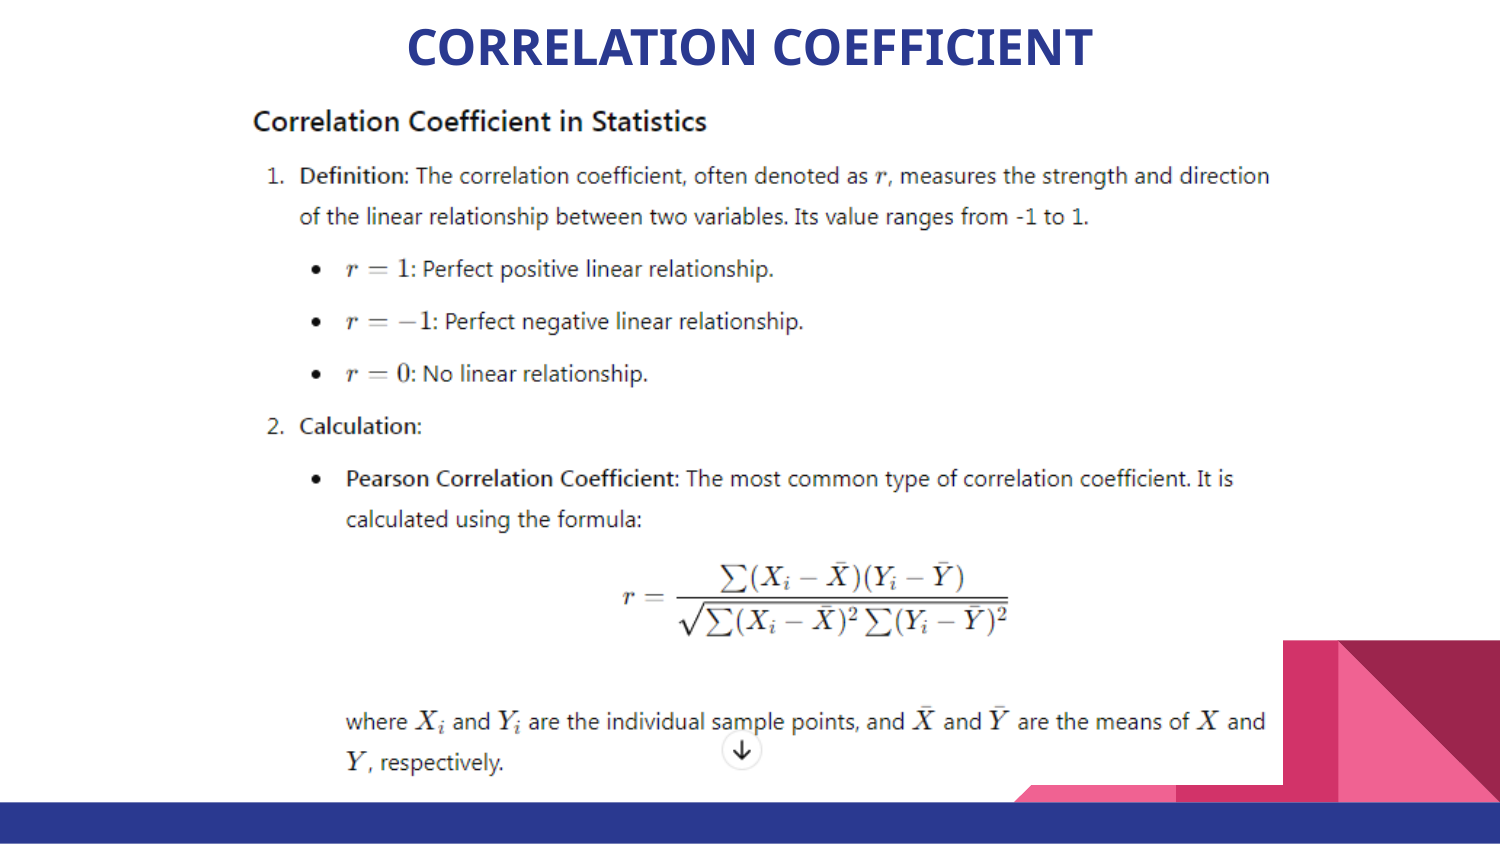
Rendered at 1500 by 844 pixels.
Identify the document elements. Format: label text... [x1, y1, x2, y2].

title CORRELATION COEFFICIENT [0, 0, 1500, 87]
picture [229, 98, 1283, 785]
